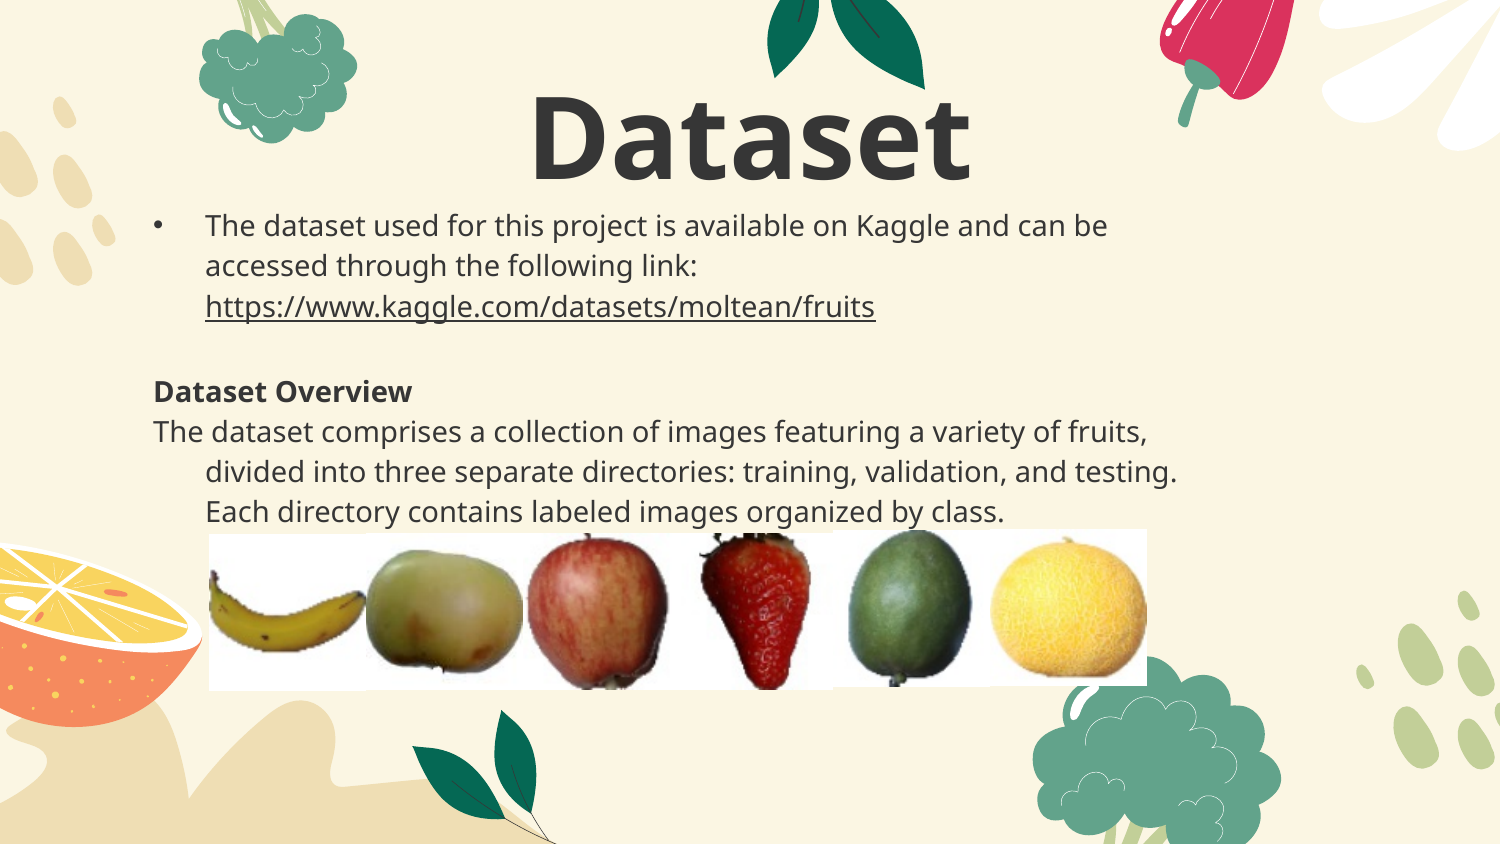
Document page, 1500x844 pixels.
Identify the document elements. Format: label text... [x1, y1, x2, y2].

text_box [0, 540, 206, 728]
picture [209, 528, 1147, 692]
subtitle The dataset used for this project is available on Kaggle and can be accessed through the following link: https://www.kaggle.com/datasets/moltean/fruits Dataset Overview The dataset comprises a collection of images featuring a variety of fruits, divided into three separate directories: training, validation, and testing. Each directory contains labeled images organized by class. [115, 187, 1249, 381]
title Dataset [353, 57, 1147, 187]
